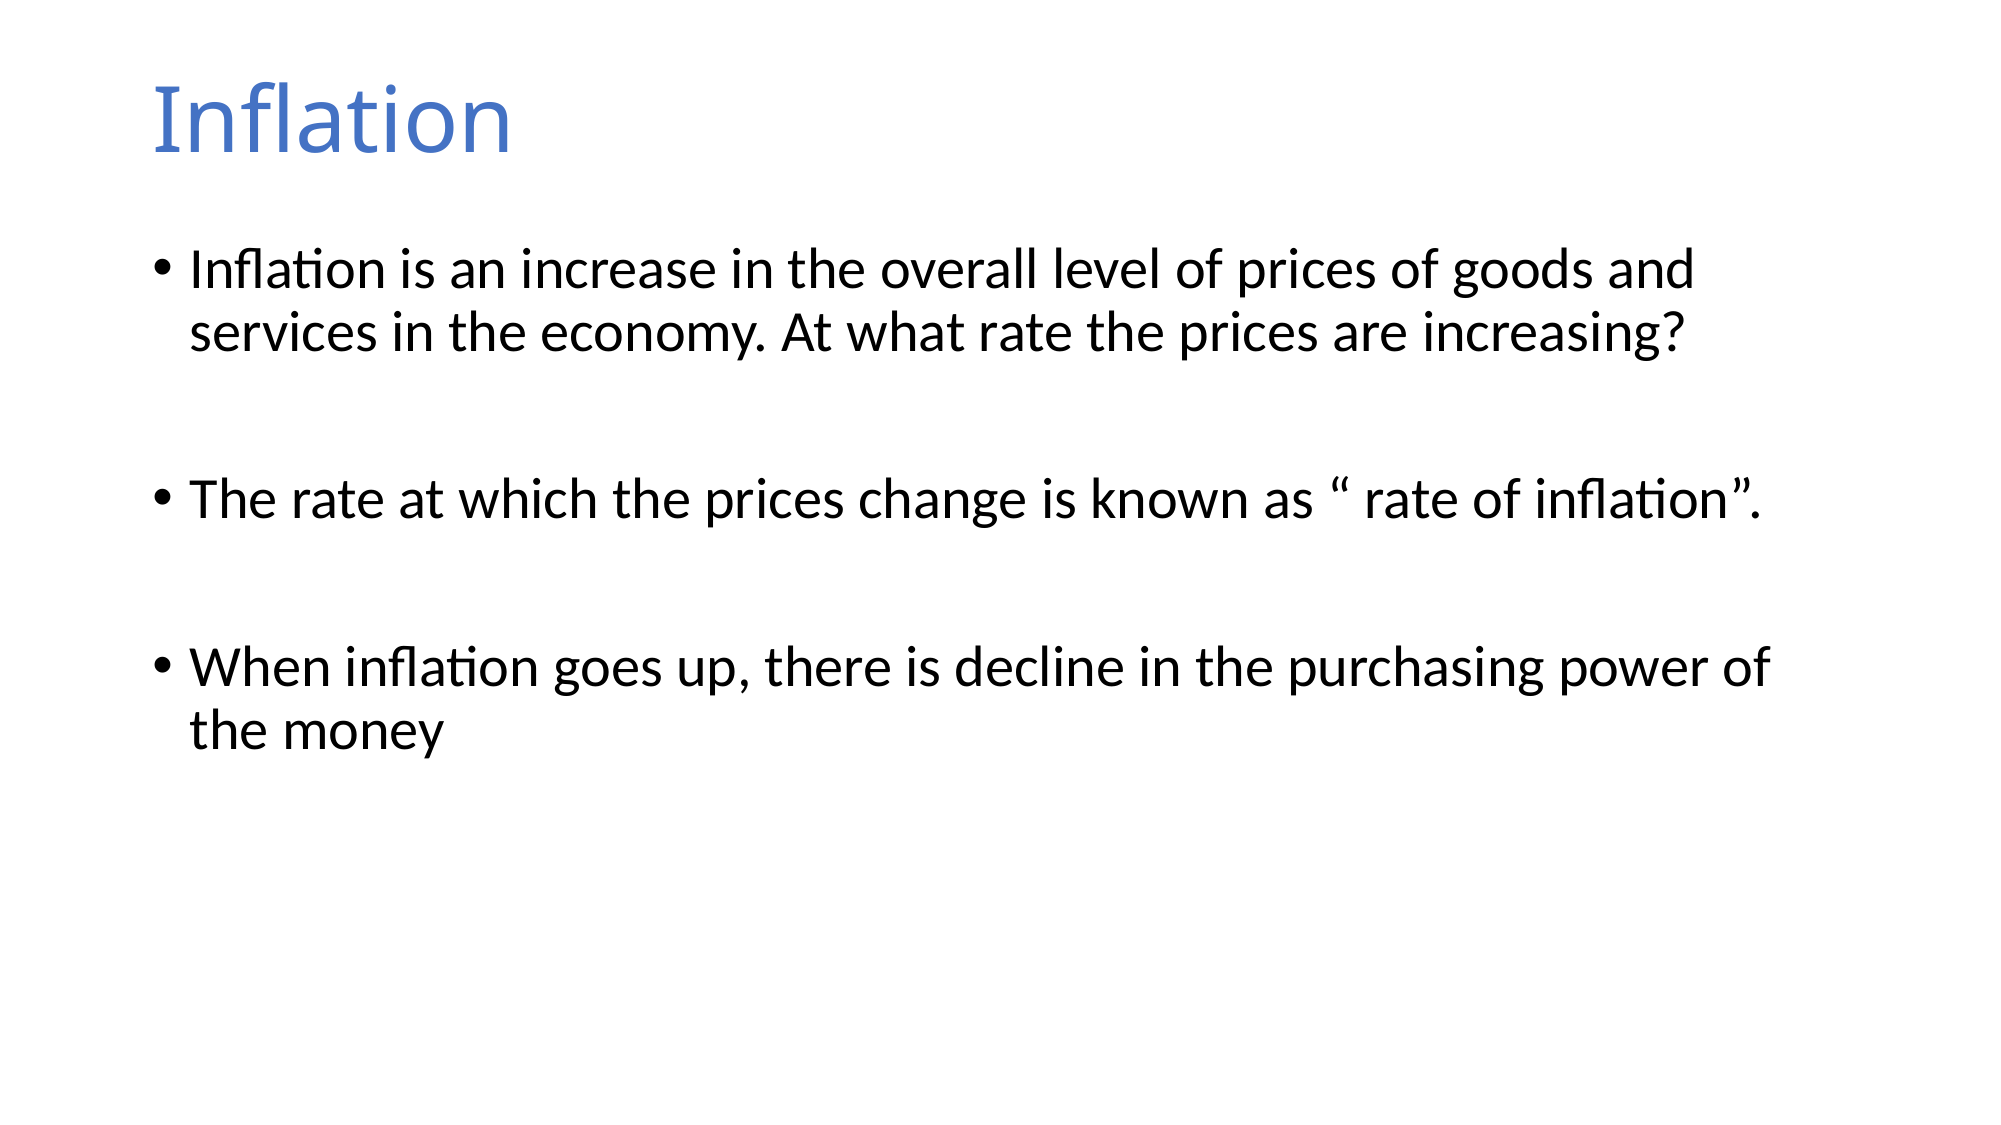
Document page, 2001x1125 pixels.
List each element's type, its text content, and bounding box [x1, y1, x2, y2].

title Inflation [137, 59, 1863, 187]
list Inflation is an increase in the overall level of prices of goods and services in the economy. At what rate the prices are increasing? The rate at which the prices change is known as “ rate of inflation”. When inflation goes up, there is decline in the purchasing power of the money [137, 230, 1863, 1014]
